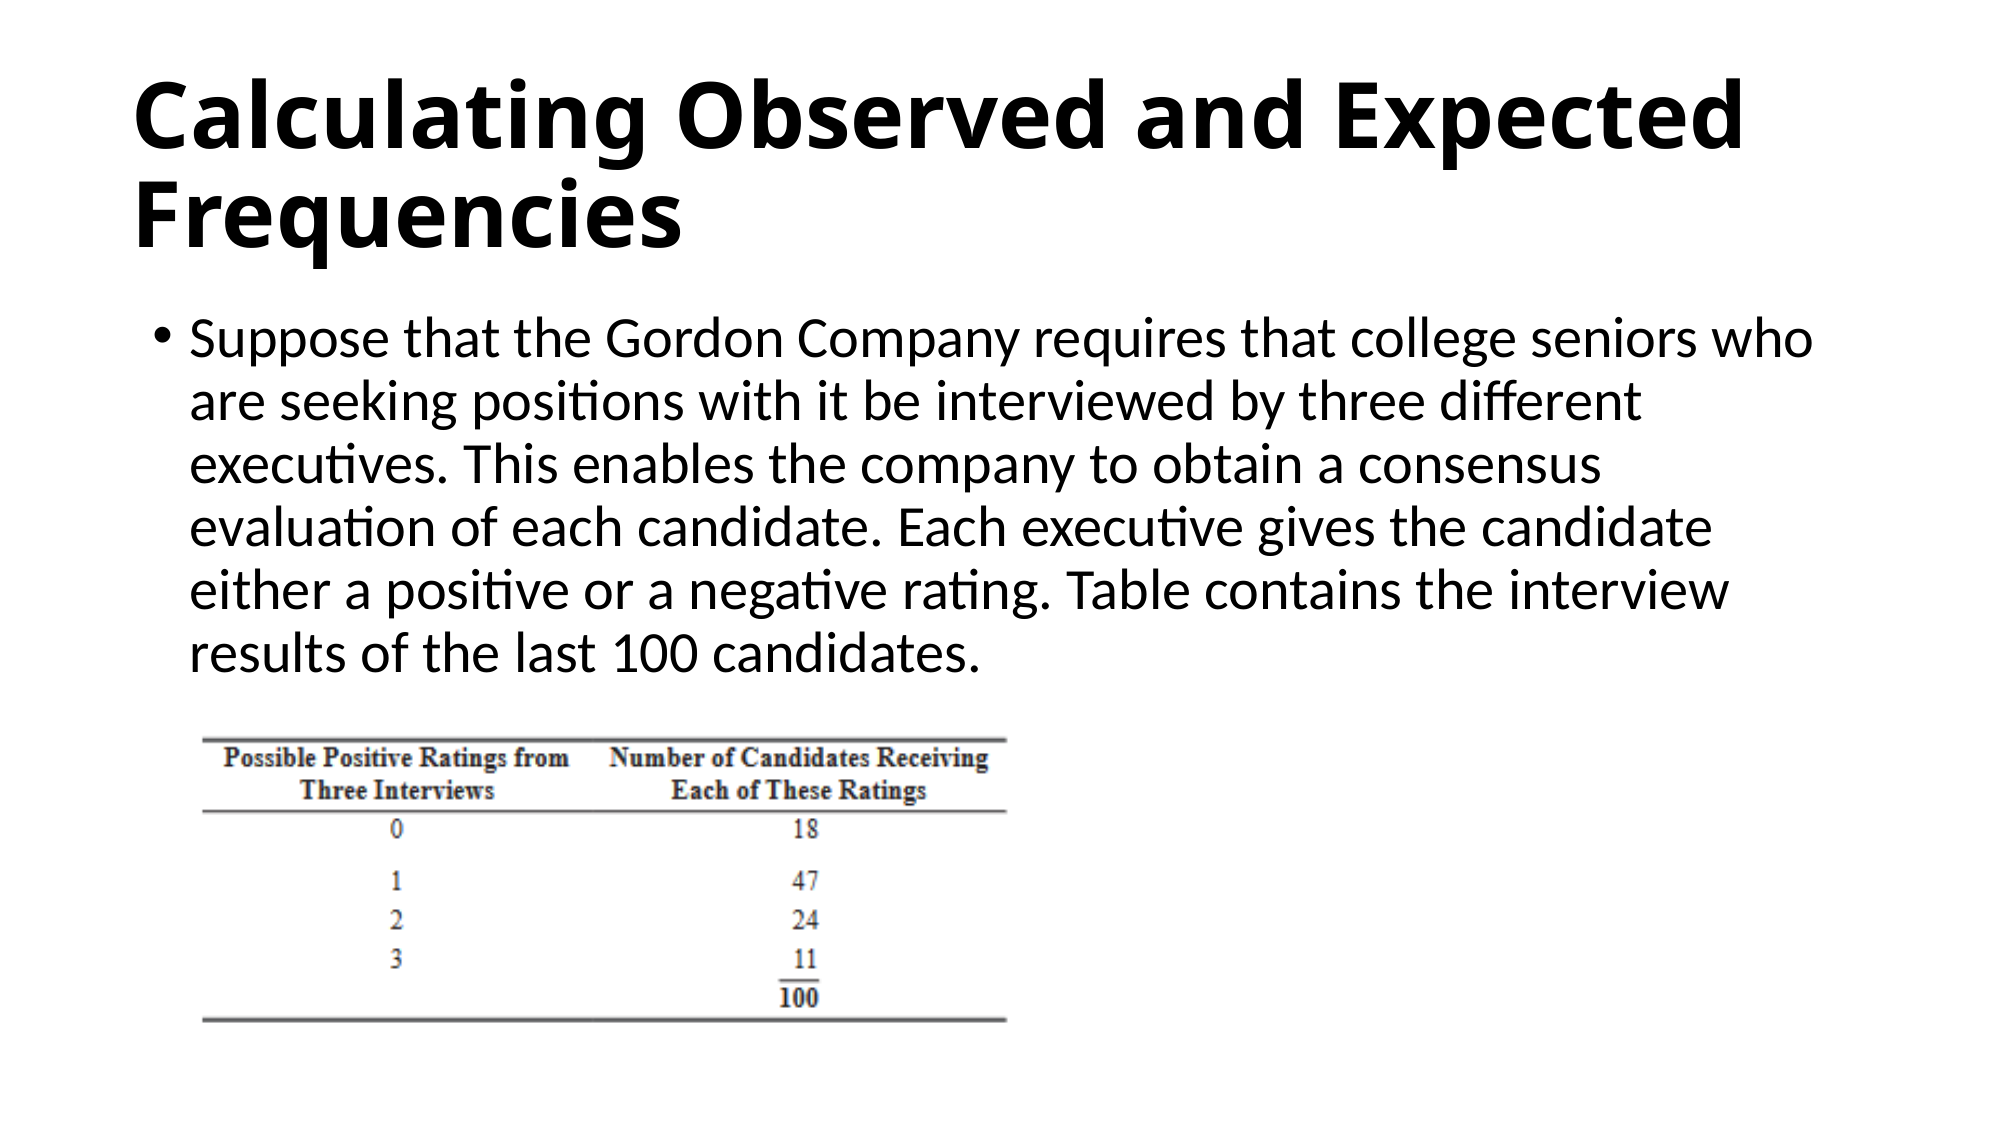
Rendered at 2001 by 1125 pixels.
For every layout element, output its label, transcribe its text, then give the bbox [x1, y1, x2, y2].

list Suppose that the Gordon Company requires that college seniors who are seeking positions with it be interviewed by three different executives. This enables the company to obtain a consensus evaluation of each candidate. Each executive gives the candidate either a positive or a negative rating. Table contains the interview results of the last 100 candidates. [137, 299, 1863, 1014]
title Calculating Observed and Expected Frequencies [116, 59, 1881, 278]
picture [190, 726, 1023, 1036]
